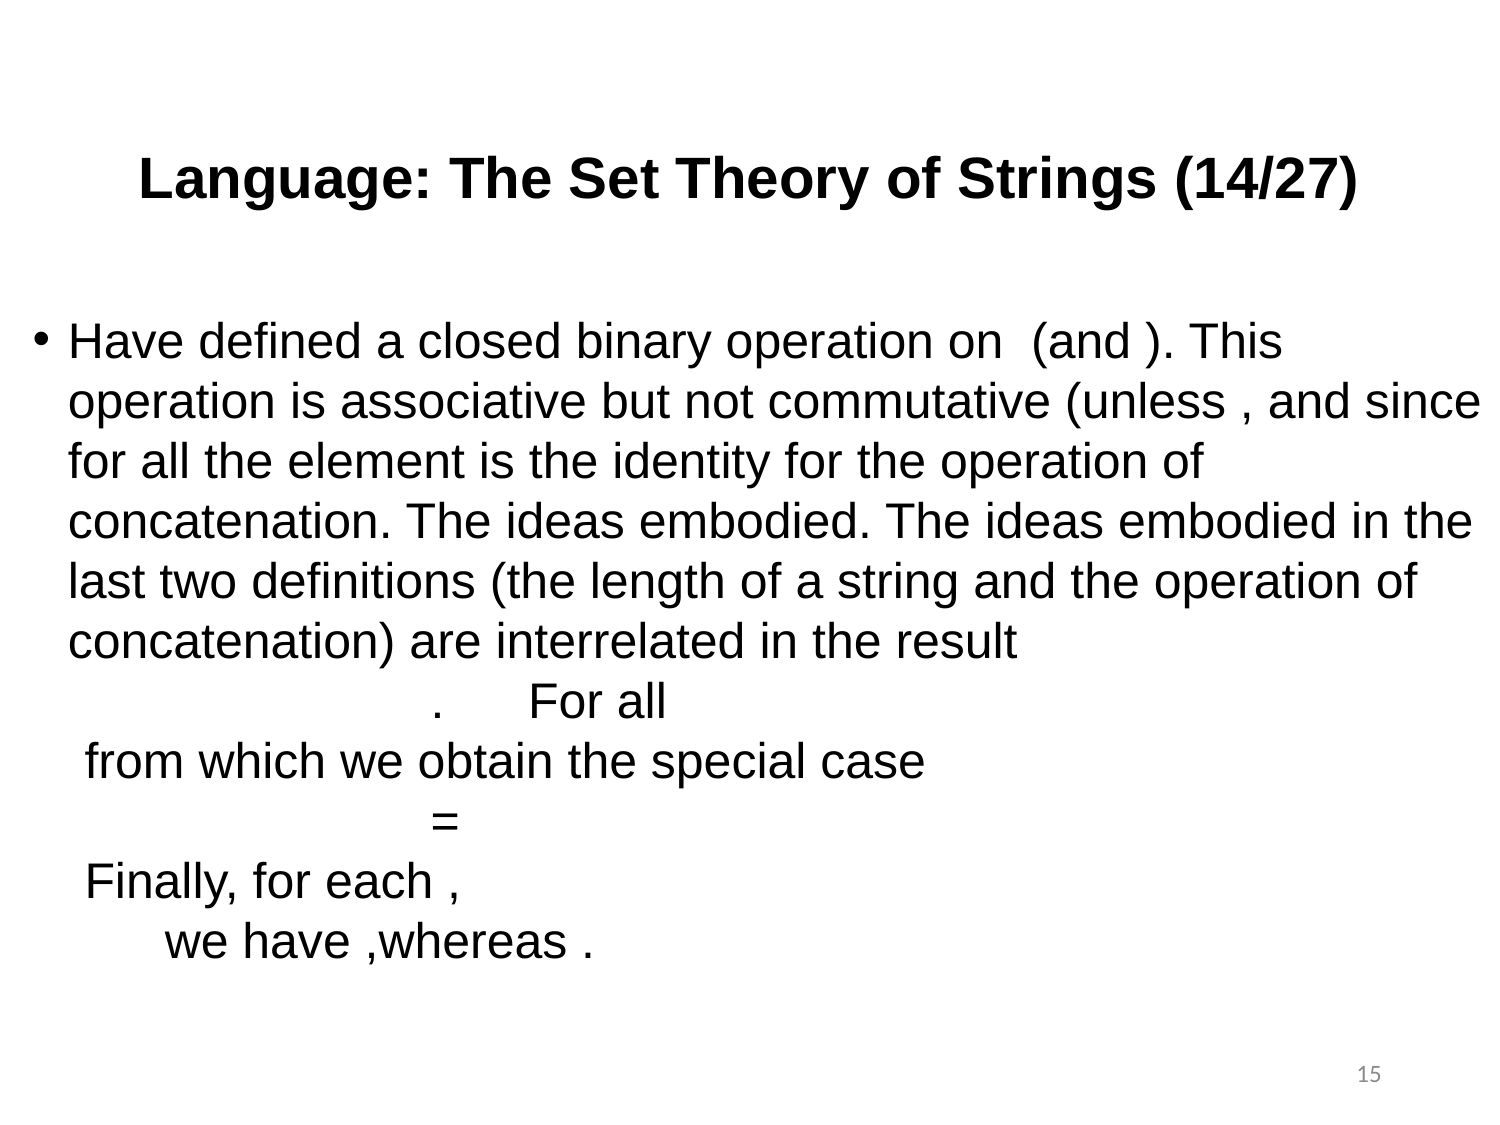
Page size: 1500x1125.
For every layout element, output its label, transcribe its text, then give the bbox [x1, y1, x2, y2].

slide_number 15 [1059, 1042, 1397, 1103]
text_box Language: The Set Theory of Strings (14/27) [124, 132, 1376, 218]
